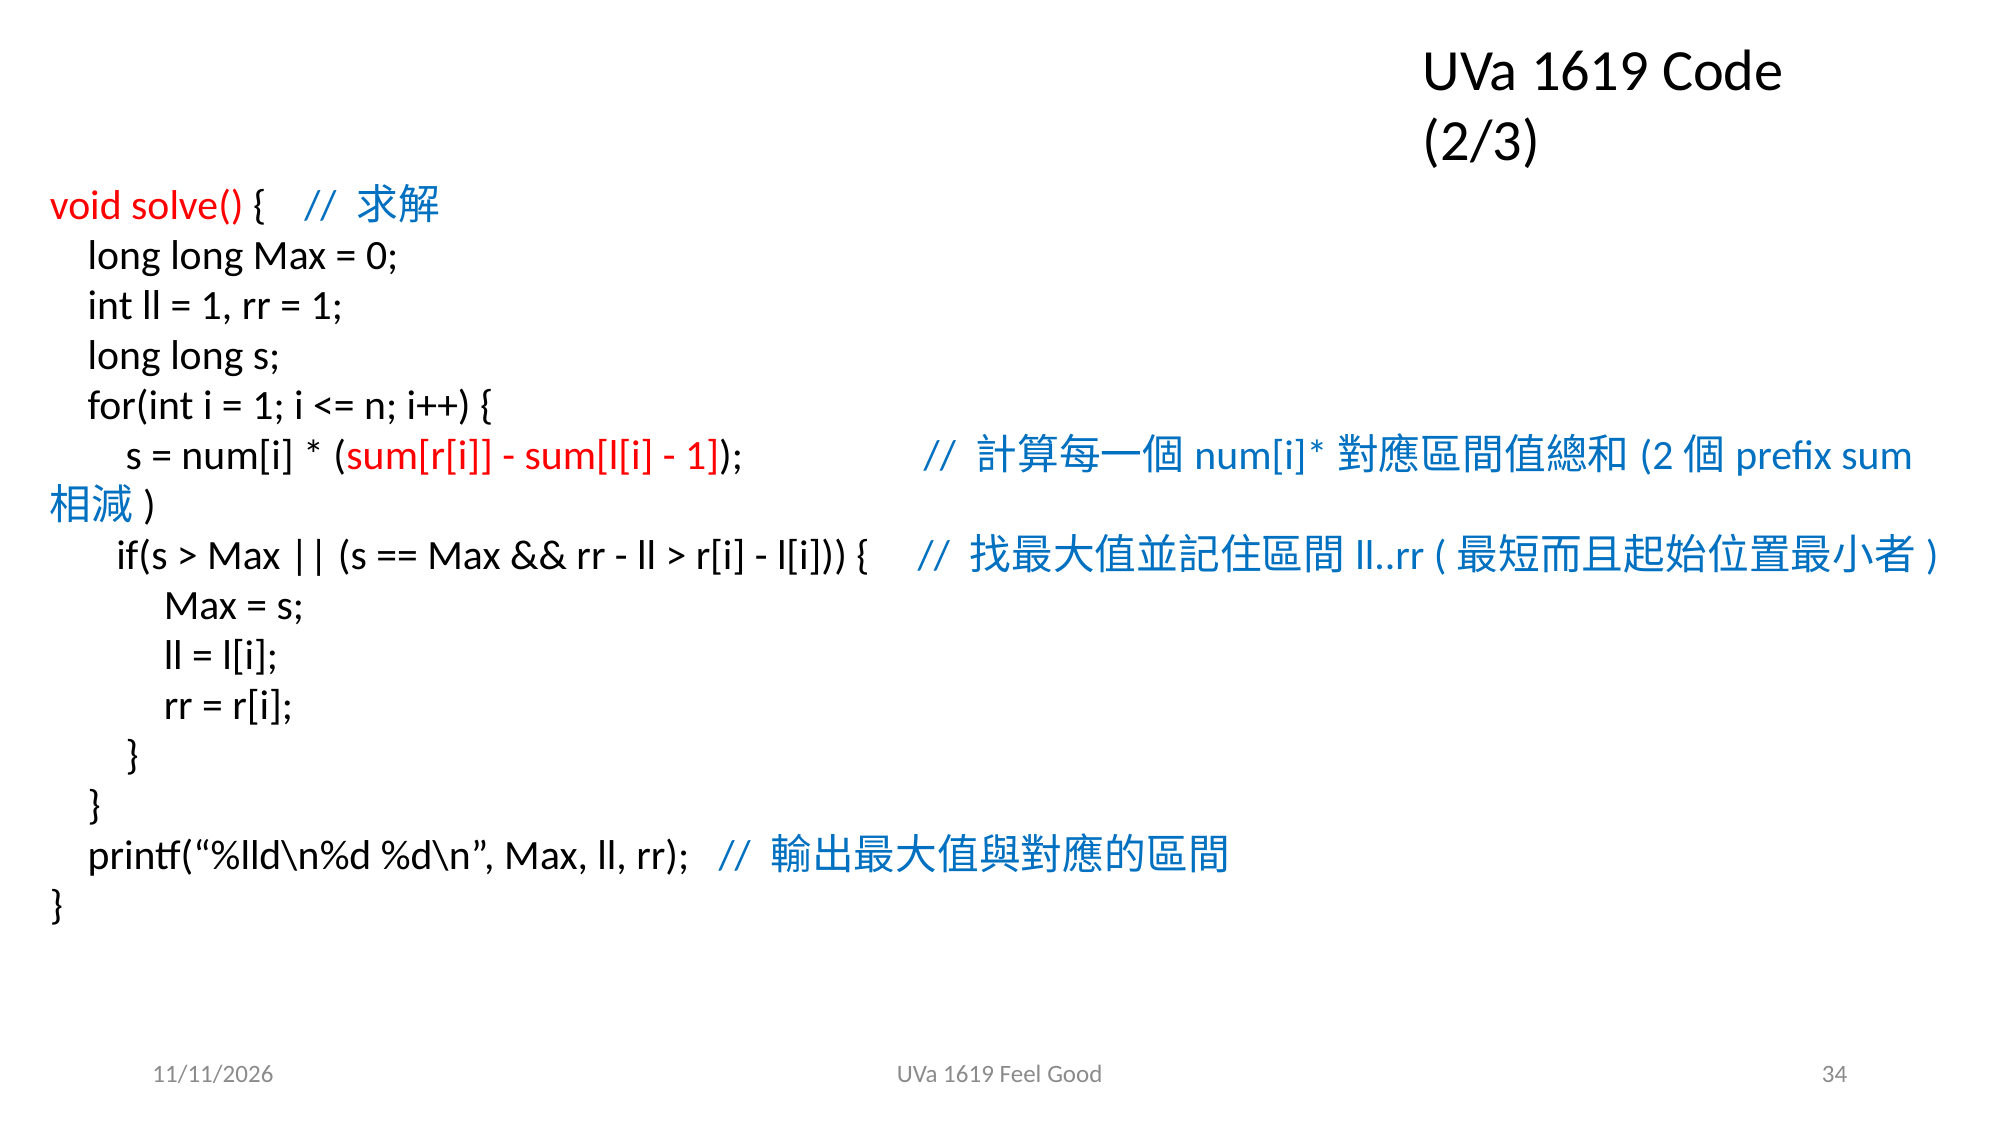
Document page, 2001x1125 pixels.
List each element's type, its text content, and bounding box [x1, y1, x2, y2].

text_box UVa 1619 Code (2/3) [1408, 24, 1904, 180]
slide_number 34 [1412, 1042, 1863, 1103]
text_box void solve() { // 求解 long long Max = 0; int ll = 1, rr = 1; long long s; for(int i = 1; i <= n; i++) { s = num[i] * (sum[r[i]] - sum[l[i] - 1]); // 計算每一個num[i]*對應區間值總和(2個prefix sum相減) if(s > Max || (s == Max && rr - ll > r[i] - l[i])) { // 找最大值並記住區間ll..rr (最短而且起始位置最小者) Max = s; ll = l[i]; rr = r[i]; } } printf(“%lld\n%d %d\n”, Max, ll, rr); // 輸出最大值與對應的區間 } [34, 170, 1976, 936]
footer UVa 1619 Feel Good [662, 1042, 1338, 1103]
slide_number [137, 1042, 588, 1103]
